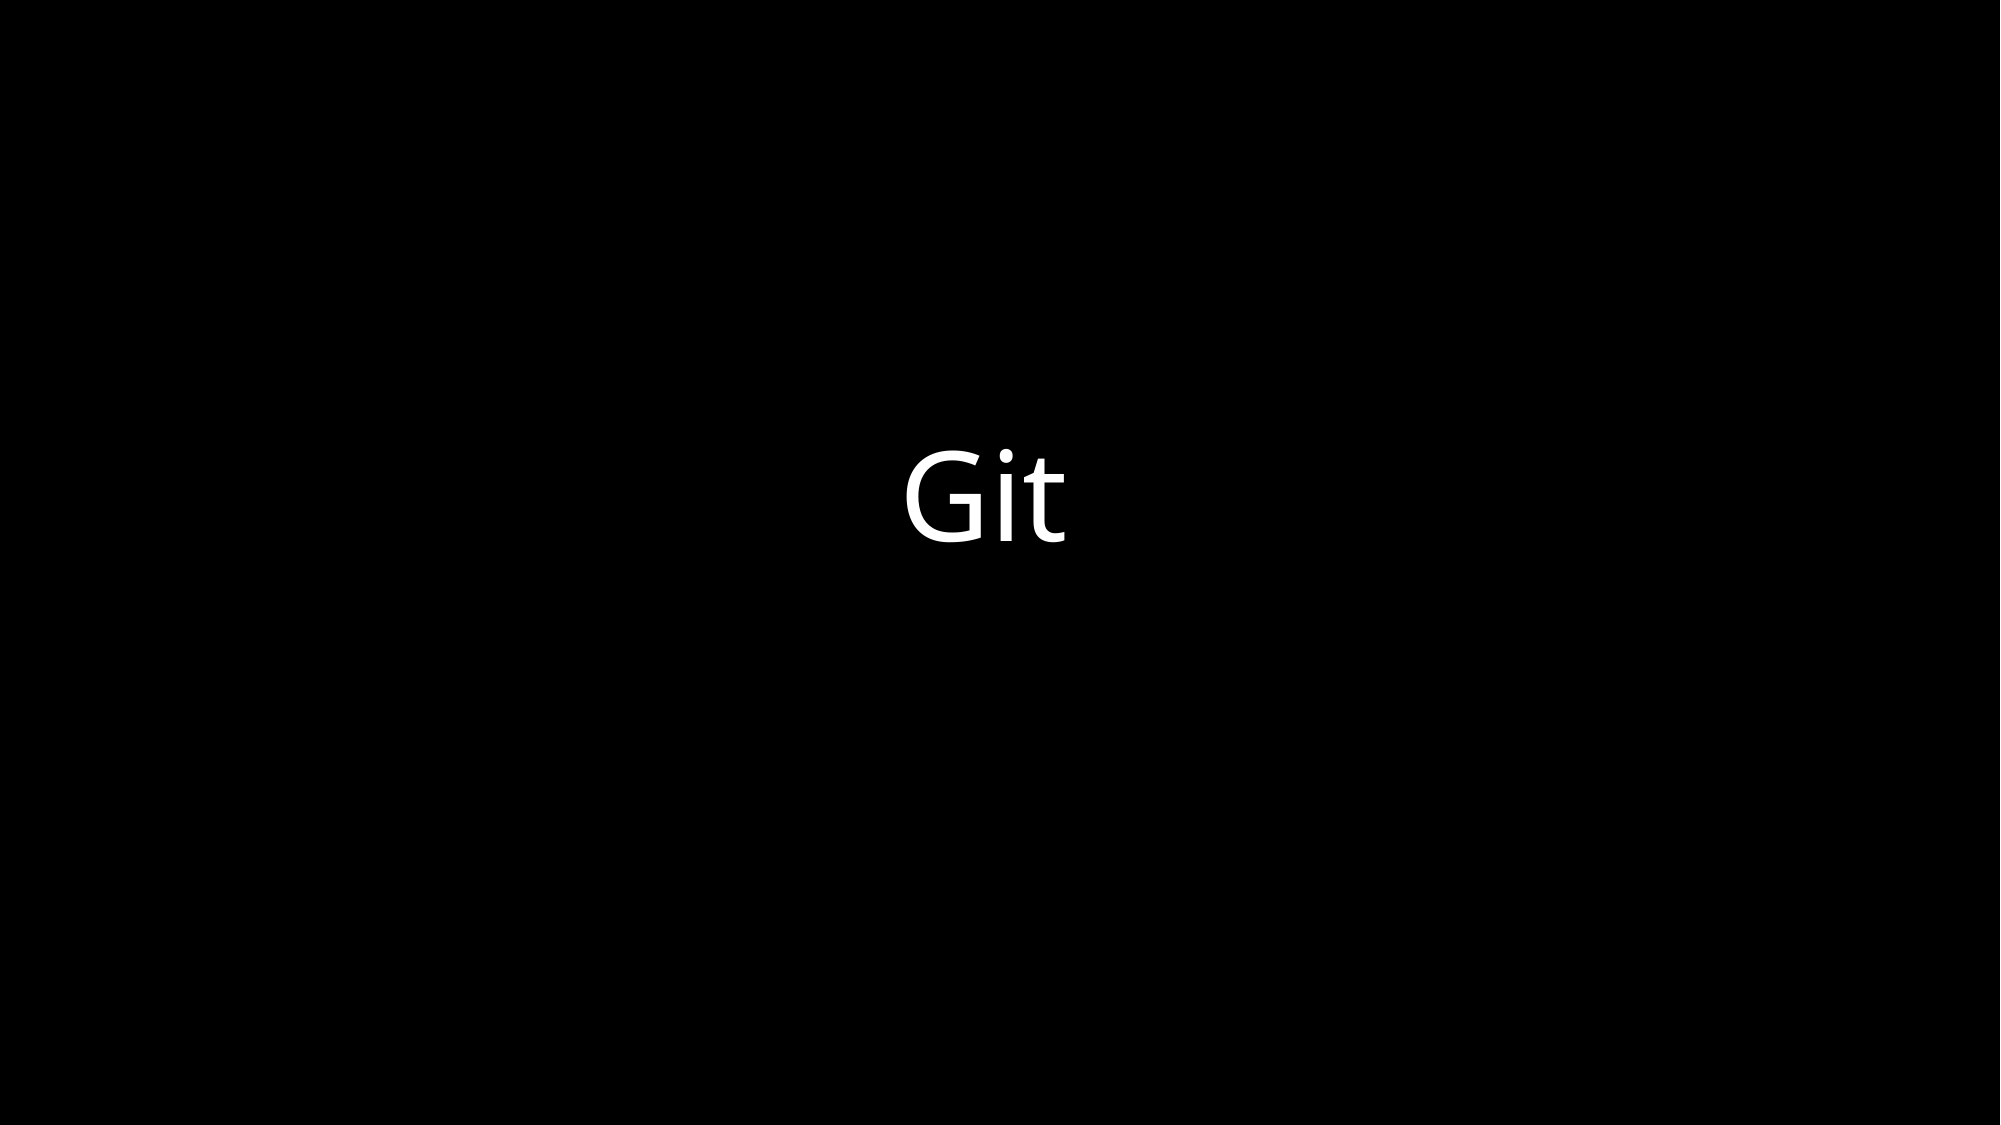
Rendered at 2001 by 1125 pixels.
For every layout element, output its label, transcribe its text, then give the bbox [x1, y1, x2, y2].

title Git [249, 184, 1750, 576]
